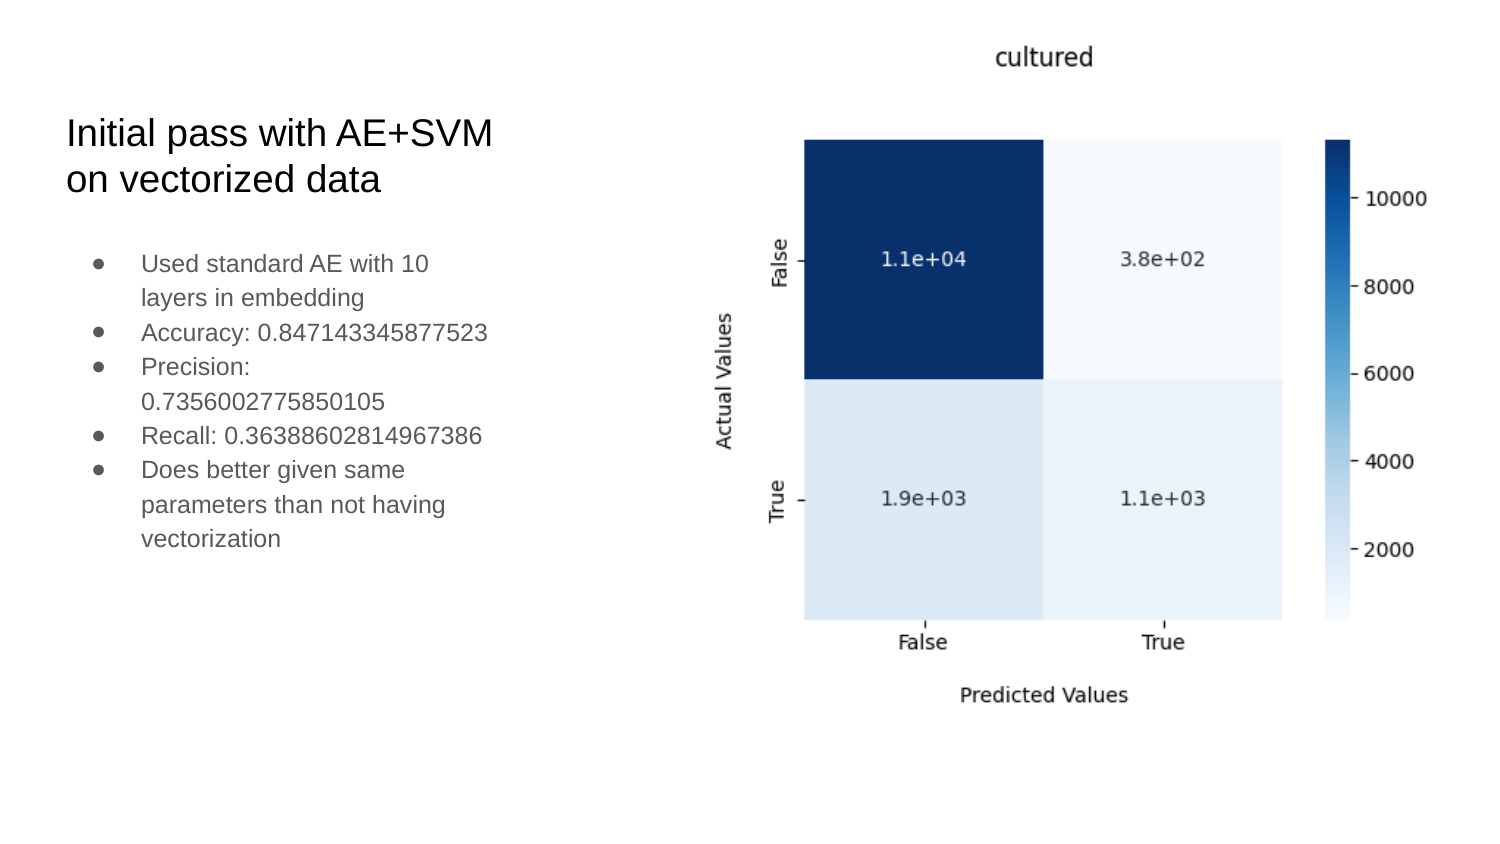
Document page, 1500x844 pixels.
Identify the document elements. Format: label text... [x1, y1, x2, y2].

list Used standard AE with 10 layers in embedding Accuracy: 0.847143345877523 Precision: 0.7356002775850105 Recall: 0.36388602814967386 Does better given same parameters than not having vectorization [51, 227, 512, 750]
title Initial pass with AE+SVM on vectorized data [51, 91, 512, 216]
picture [536, 24, 1476, 729]
